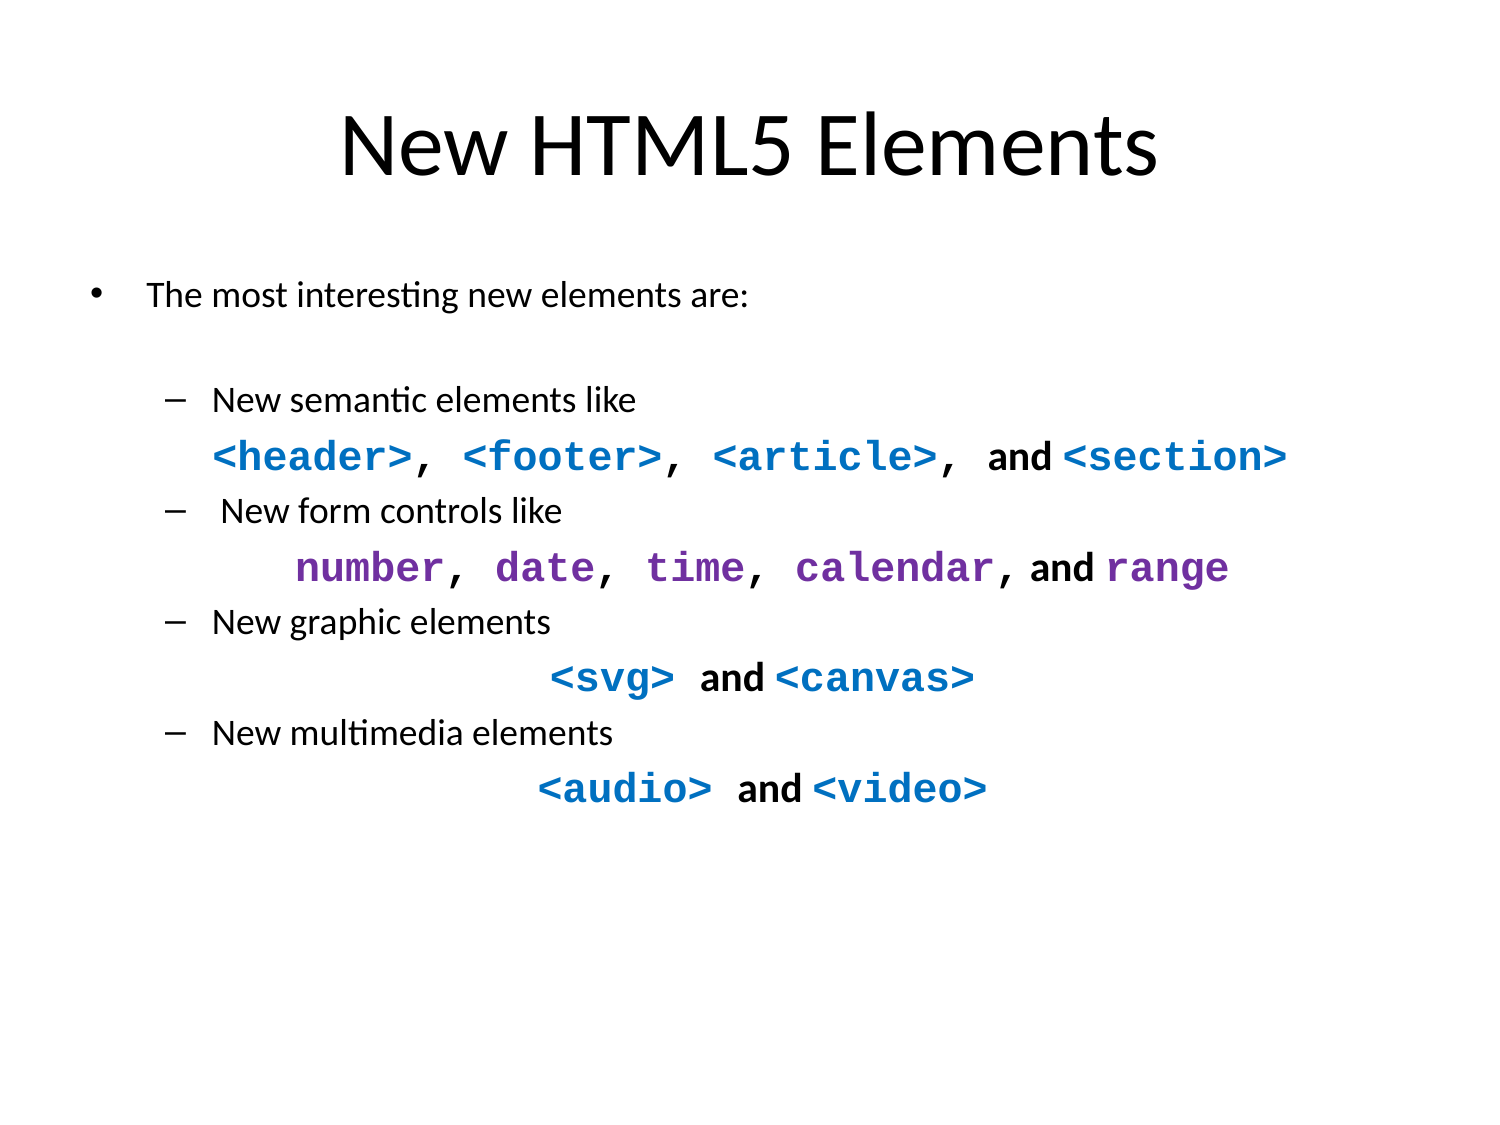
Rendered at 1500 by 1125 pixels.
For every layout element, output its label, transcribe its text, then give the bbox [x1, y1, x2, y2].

title New HTML5 Elements [75, 45, 1425, 233]
list The most interesting new elements are: New semantic elements like <header>, <footer>, <article>, and <section> New form controls like number, date, time, calendar, and range New graphic elements <svg> and <canvas> New multimedia elements <audio> and <video> [75, 262, 1425, 1005]
